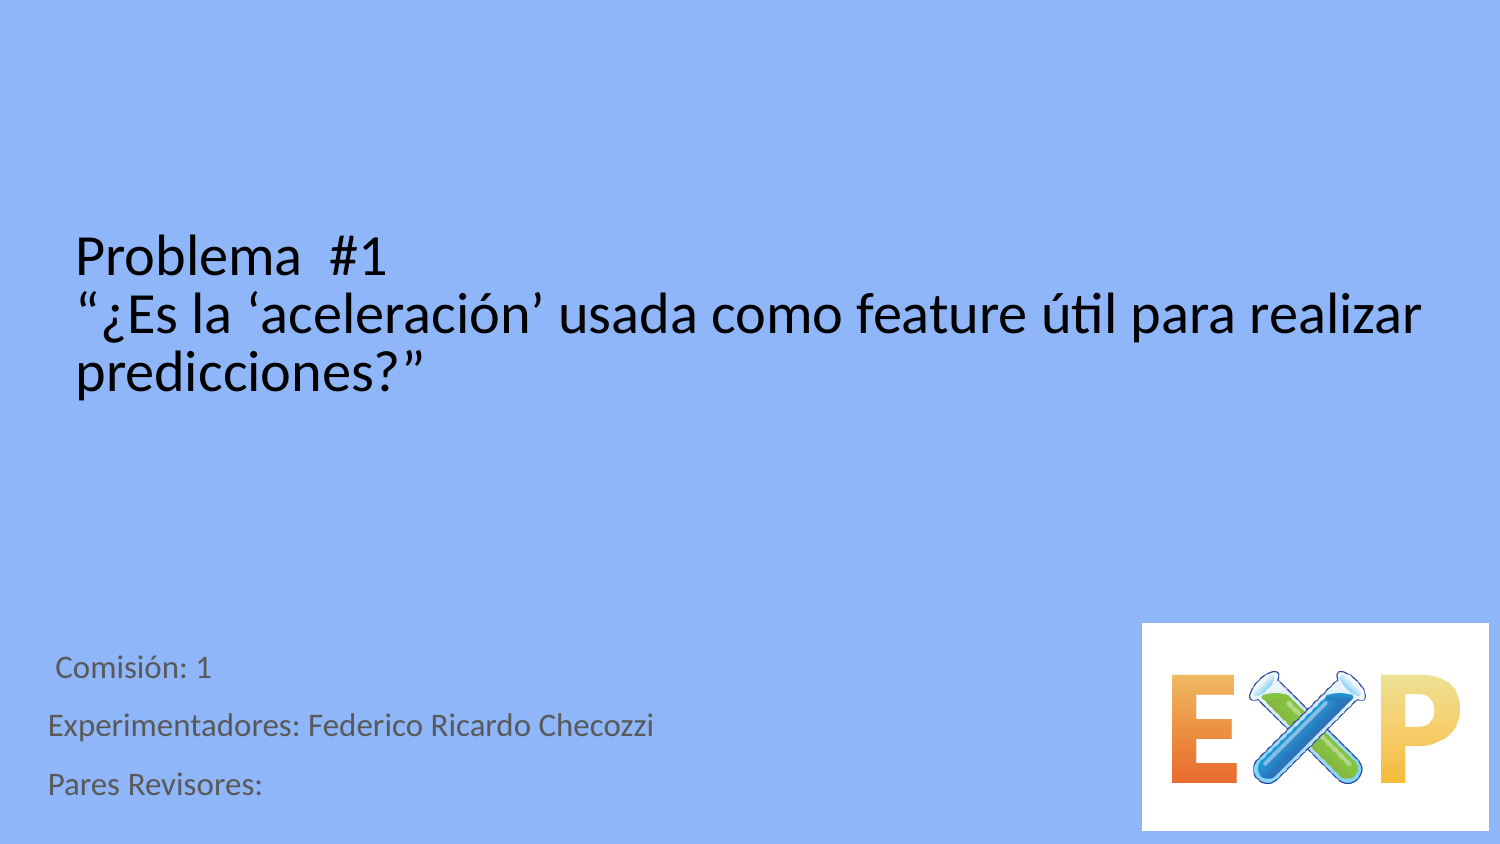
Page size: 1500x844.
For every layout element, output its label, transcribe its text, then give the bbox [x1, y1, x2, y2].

list Comisión: 1 Experimentadores: Federico Ricardo Checozzi Pares Revisores: [32, 633, 1063, 821]
title Problema #1 “¿Es la ‘aceleración’ usada como feature útil para realizar predicciones?” [60, 216, 1449, 422]
picture [1142, 622, 1489, 832]
